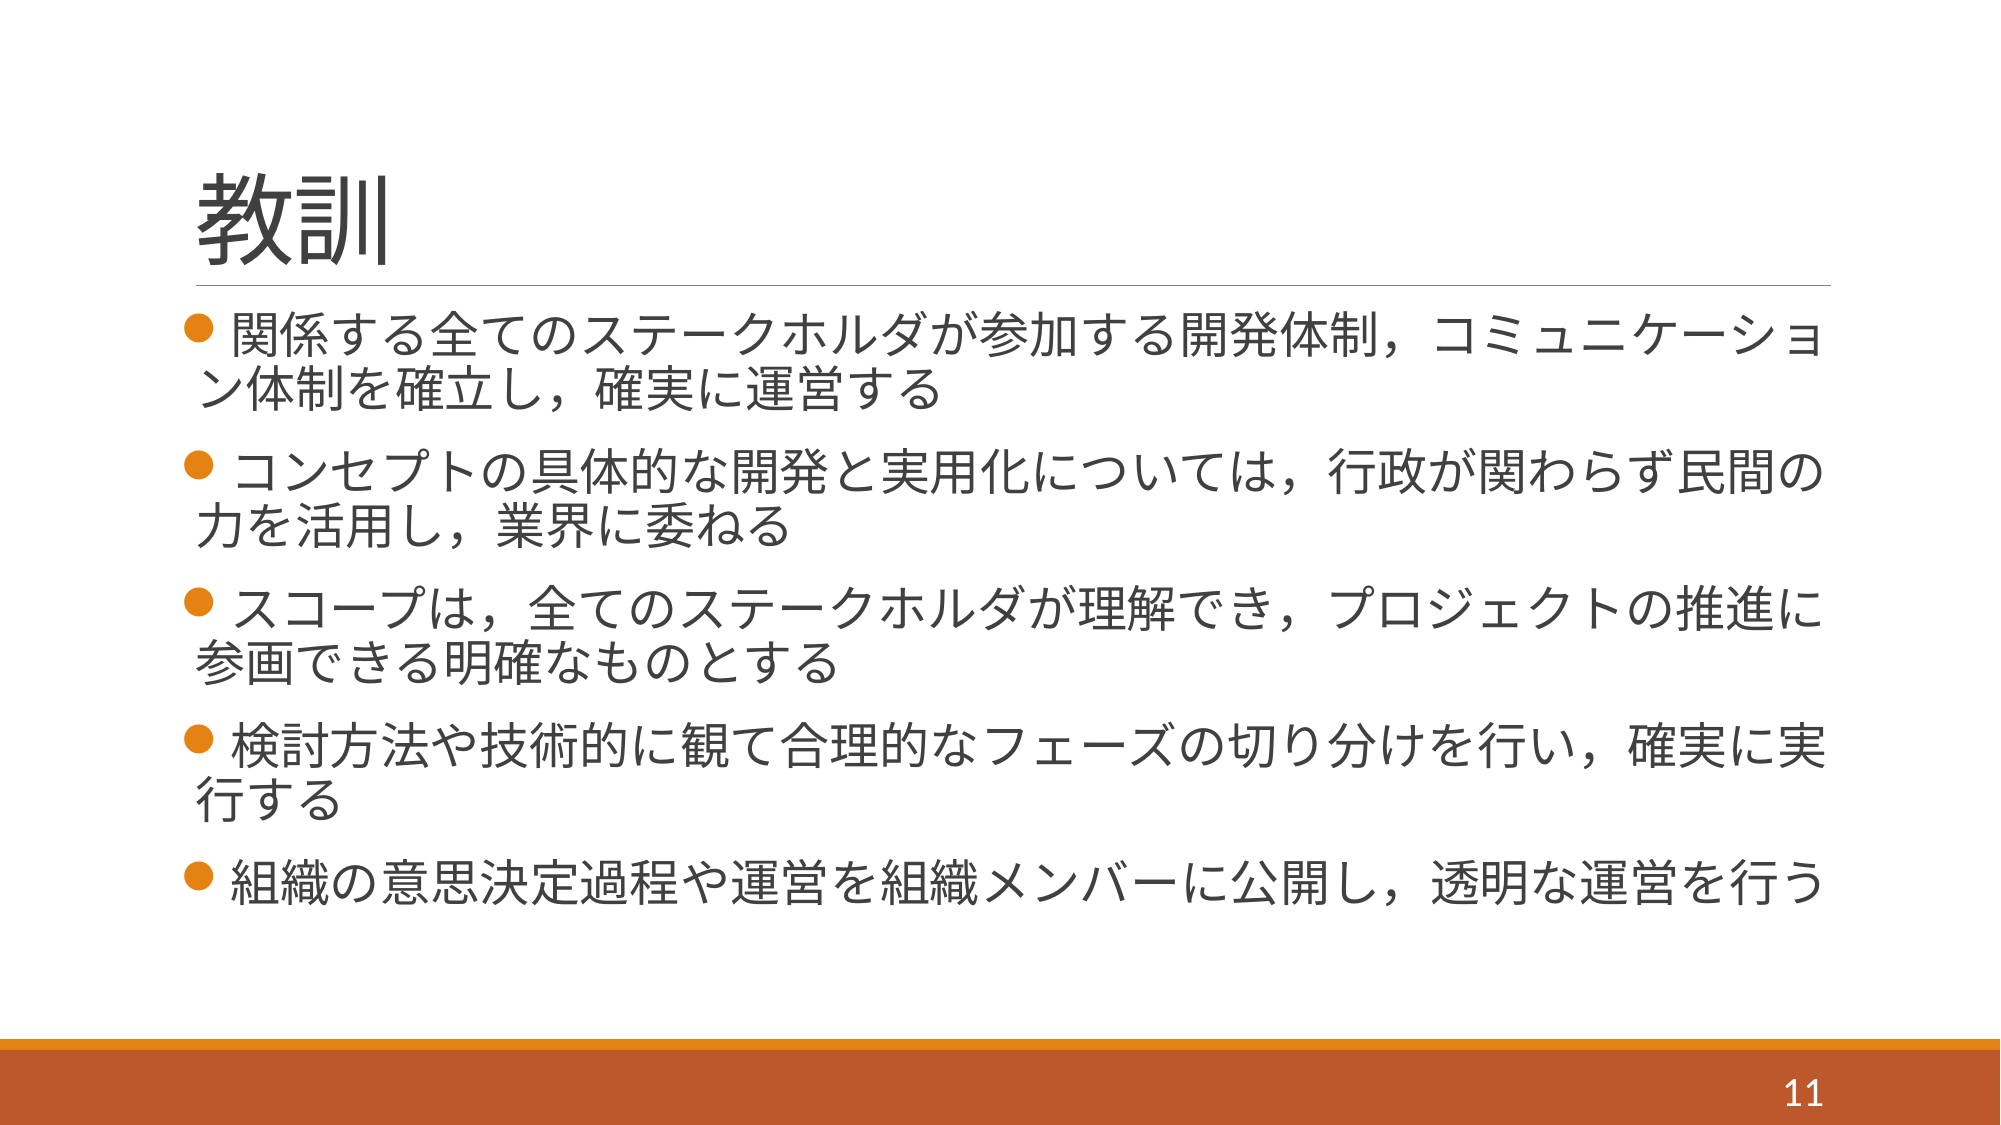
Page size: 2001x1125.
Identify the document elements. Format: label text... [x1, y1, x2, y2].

title 教訓 [180, 47, 1830, 285]
slide_number 11 [1624, 1059, 1840, 1120]
list 関係する全てのステークホルダが参加する開発体制，コミュニケーション体制を確立し，確実に運営する コンセプトの具体的な開発と実用化については，行政が関わらず民間の力を活用し，業界に委ねる スコープは，全てのステークホルダが理解でき，プロジェクトの推進に参画できる明確なものとする 検討方法や技術的に観て合理的なフェーズの切り分けを行い，確実に実行する 組織の意思決定過程や運営を組織メンバーに公開し，透明な運営を行う [180, 302, 1830, 963]
